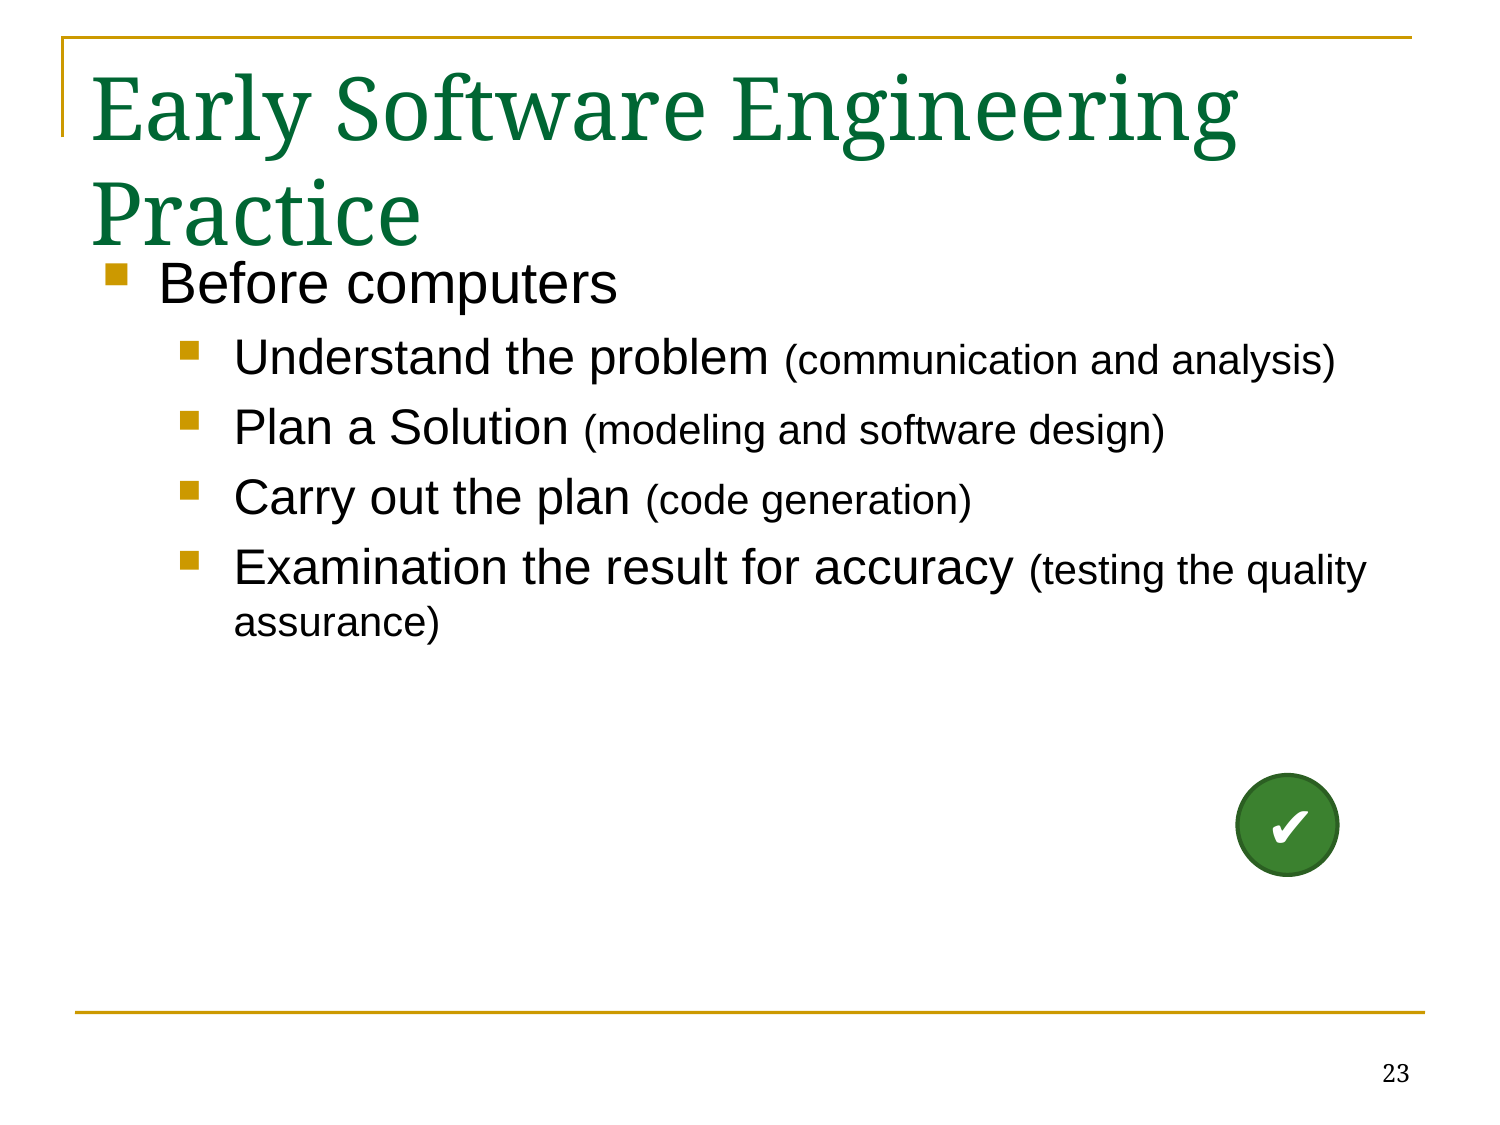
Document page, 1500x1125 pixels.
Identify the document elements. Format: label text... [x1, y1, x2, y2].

title Early Software Engineering Practice [74, 45, 1426, 233]
text_box ✔ [1235, 772, 1340, 877]
slide_number 23 [1074, 1023, 1426, 1100]
text_box Before computers Understand the problem (communication and analysis) Plan a Solution (modeling and software design) Carry out the plan (code generation) Examination the result for accuracy (testing the quality assurance) [87, 237, 1438, 913]
